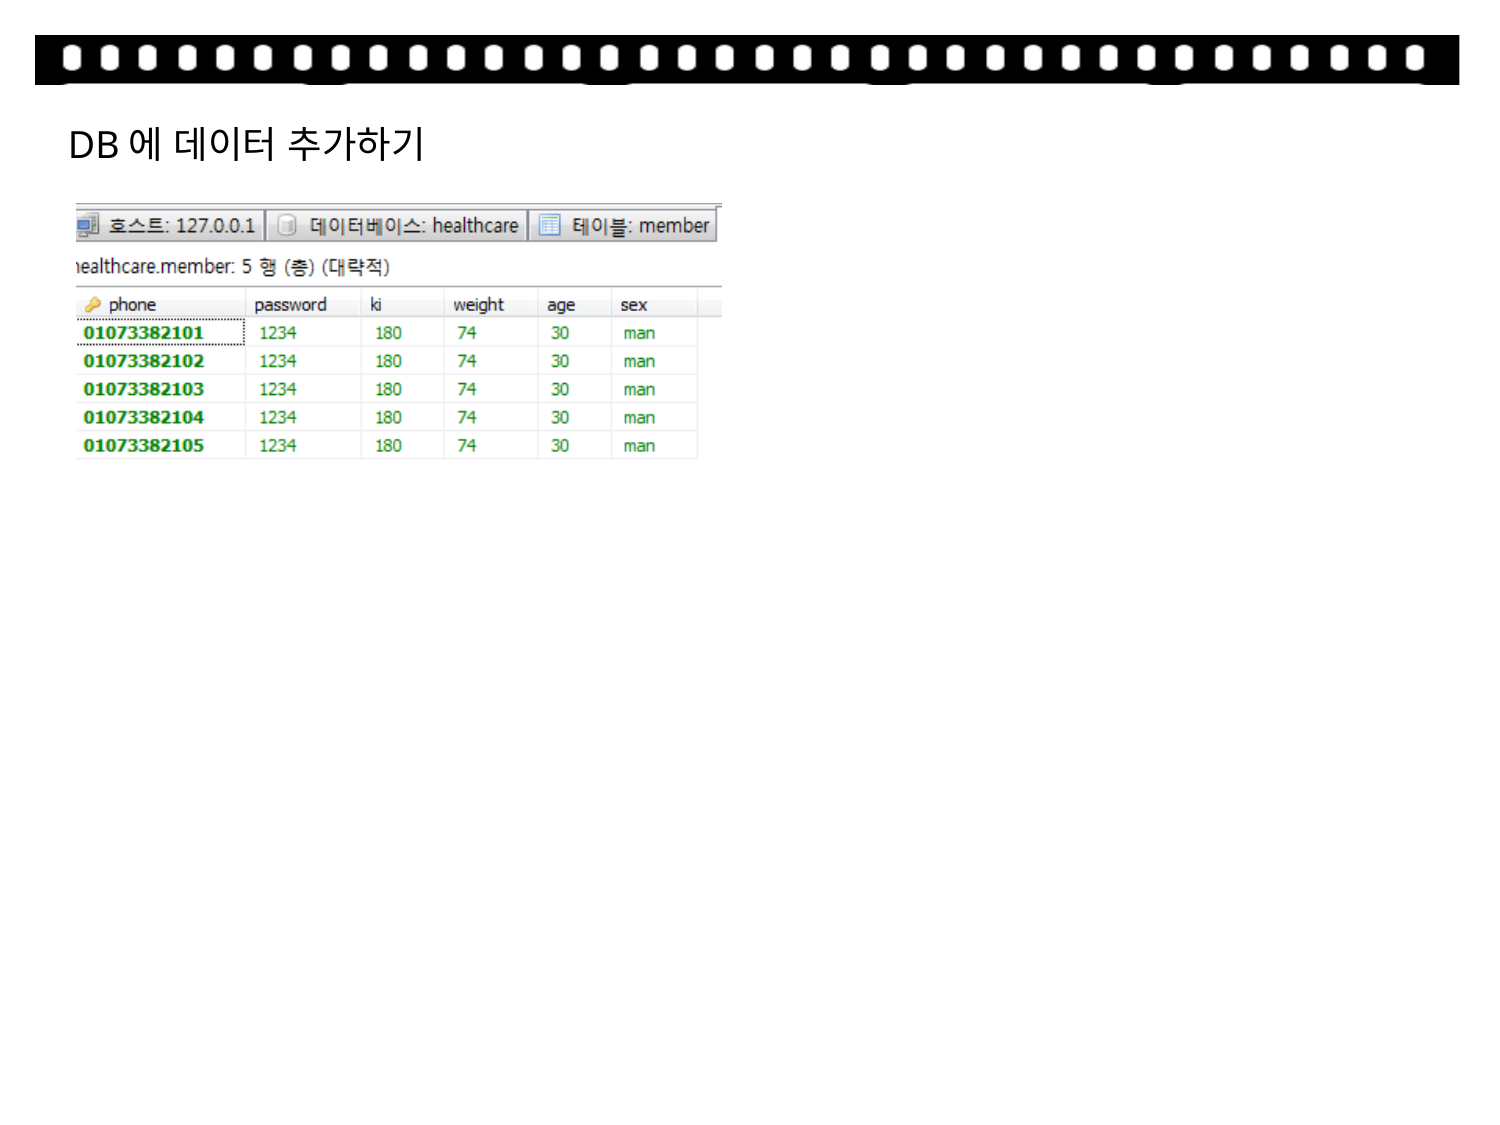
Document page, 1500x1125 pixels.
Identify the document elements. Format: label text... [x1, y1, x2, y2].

text_box DB에 데이터 추가하기 [53, 113, 585, 174]
picture [34, 34, 1460, 85]
picture [76, 203, 723, 560]
